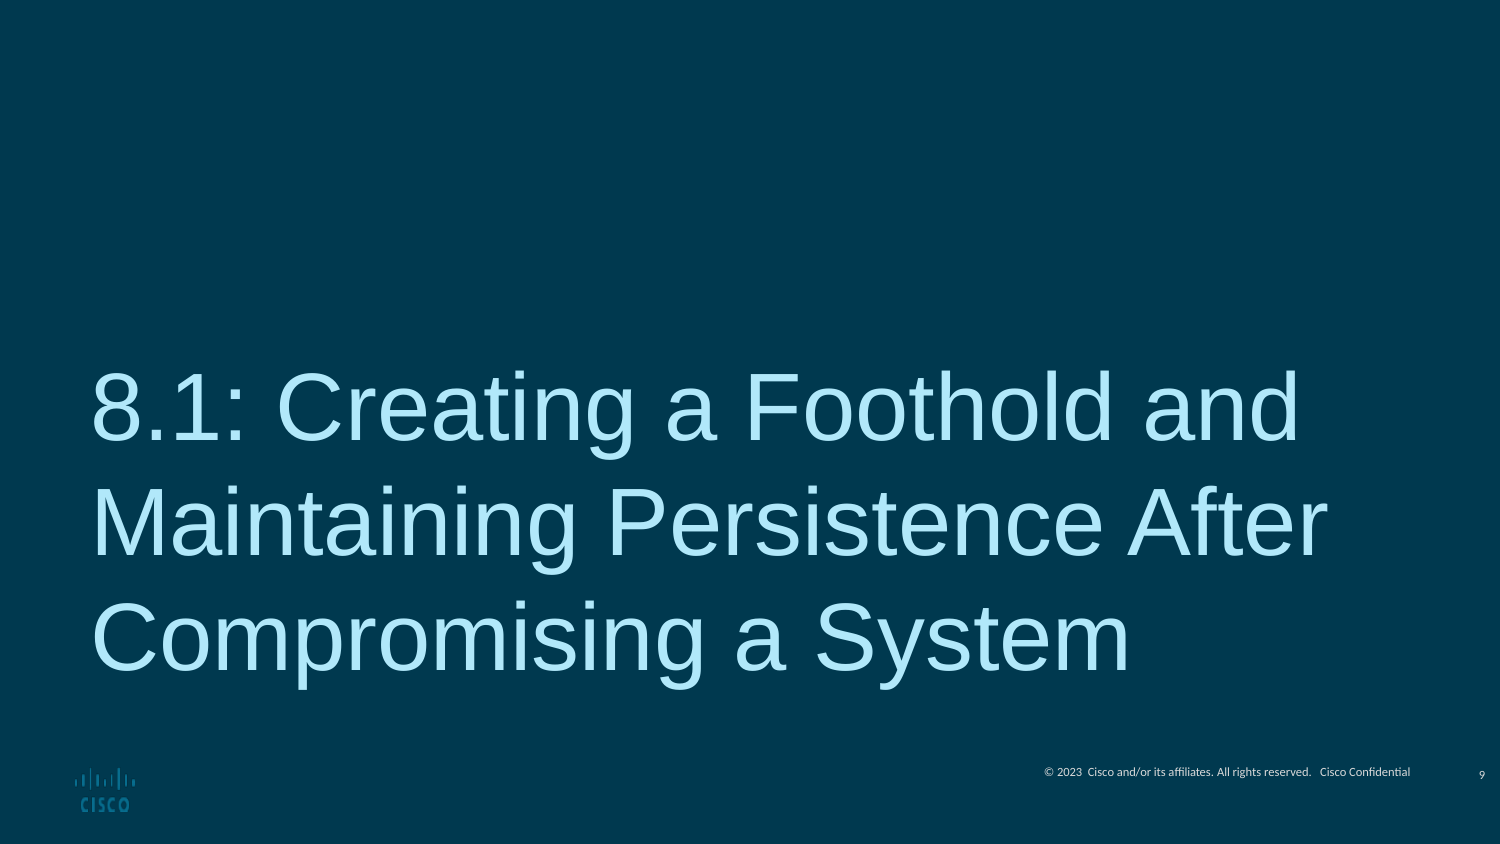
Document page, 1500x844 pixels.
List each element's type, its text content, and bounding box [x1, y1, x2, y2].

slide_number 9 [1425, 759, 1500, 797]
list 8.1: Creating a Foothold and Maintaining Persistence After Compromising a System [75, 337, 1425, 722]
